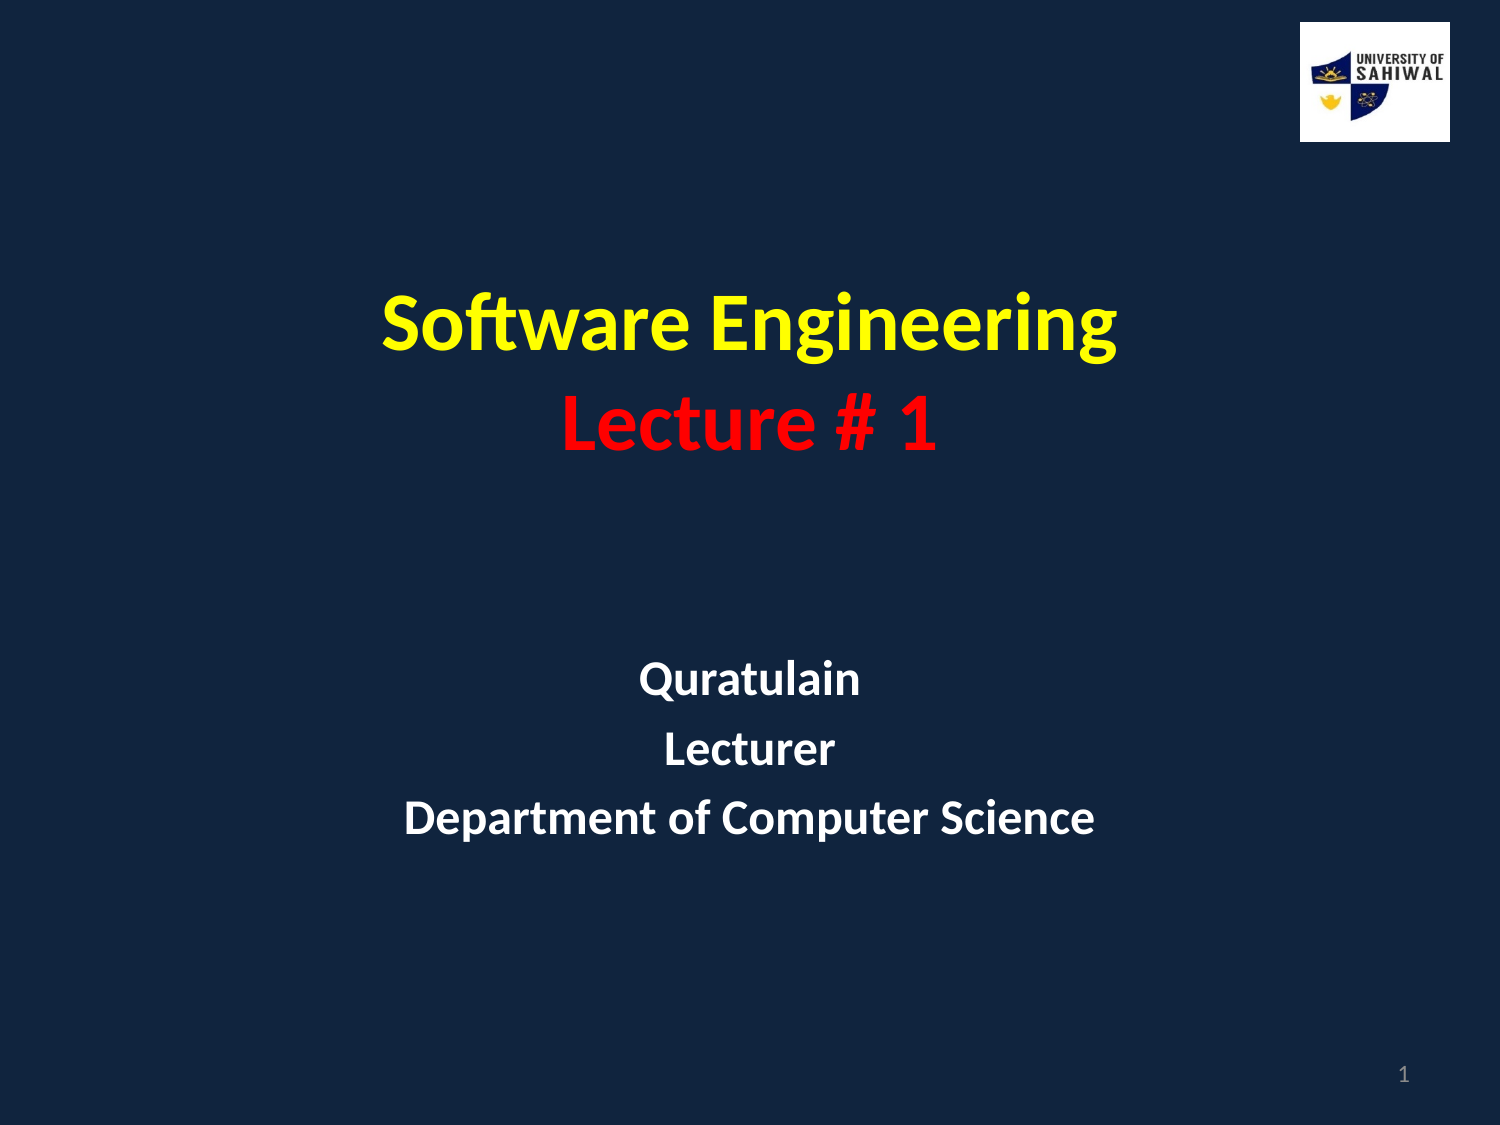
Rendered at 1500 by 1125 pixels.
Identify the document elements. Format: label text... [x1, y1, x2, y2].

picture [1300, 22, 1451, 142]
subtitle Quratulain Lecturer Department of Computer Science [225, 637, 1275, 925]
slide_number 1 [1074, 1042, 1425, 1103]
title Software Engineering Lecture # 1 [112, 246, 1388, 488]
